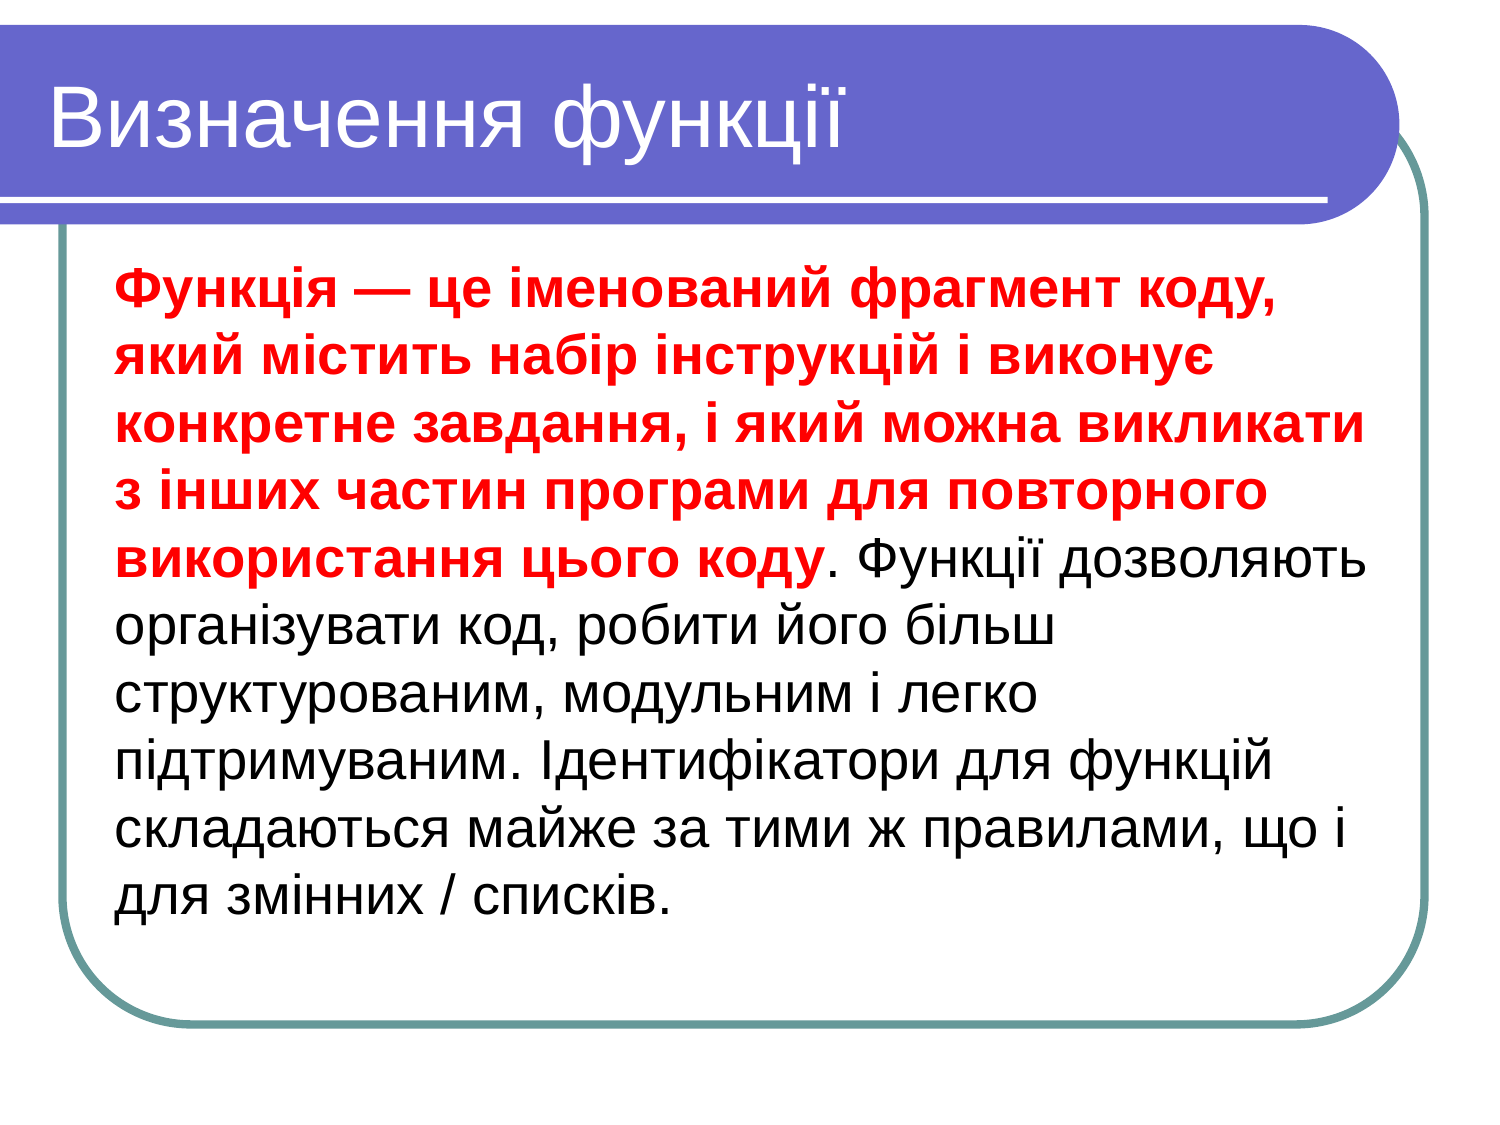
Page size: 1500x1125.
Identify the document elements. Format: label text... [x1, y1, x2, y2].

title Визначення функції [31, 37, 1347, 188]
list Функція — це іменований фрагмент коду, який містить набір інструкцій і виконує конкретне завдання, і який можна викликати з інших частин програми для повторного використання цього коду. Функції дозволяють організувати код, робити його більш структурованим, модульним і легко підтримуваним. Ідентифікатори для функцій складаються майже за тими ж правилами, що і для змінних / списків. [99, 243, 1401, 969]
